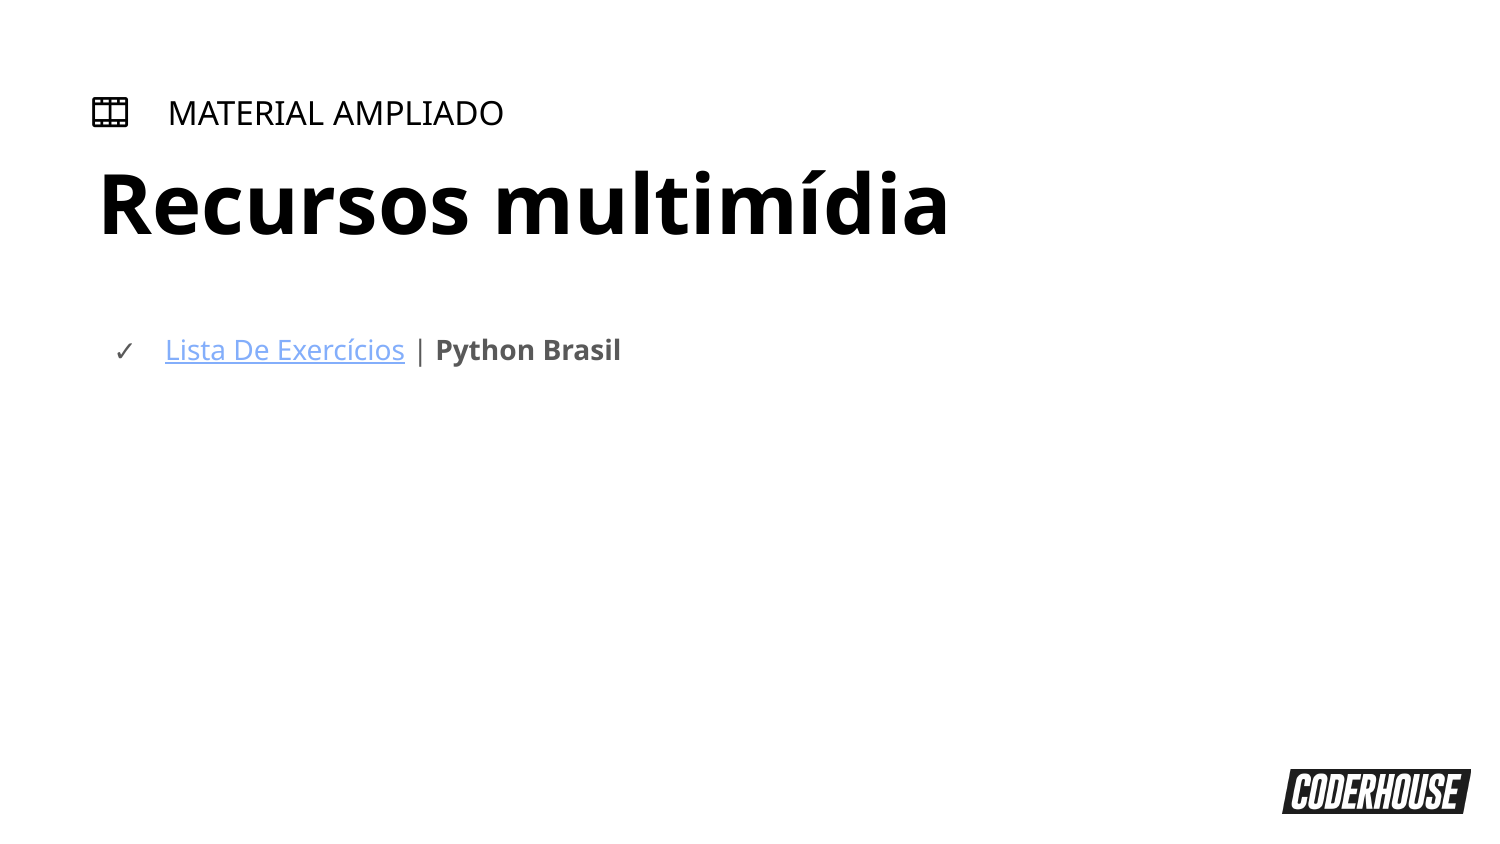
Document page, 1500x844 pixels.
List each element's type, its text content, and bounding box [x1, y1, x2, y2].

text_box Lista De Exercícios | Python Brasil [74, 283, 917, 386]
text_box MATERIAL AMPLIADO [152, 76, 678, 147]
text_box Recursos multimídia [82, 147, 1282, 268]
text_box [74, 76, 146, 148]
picture [1281, 769, 1471, 814]
